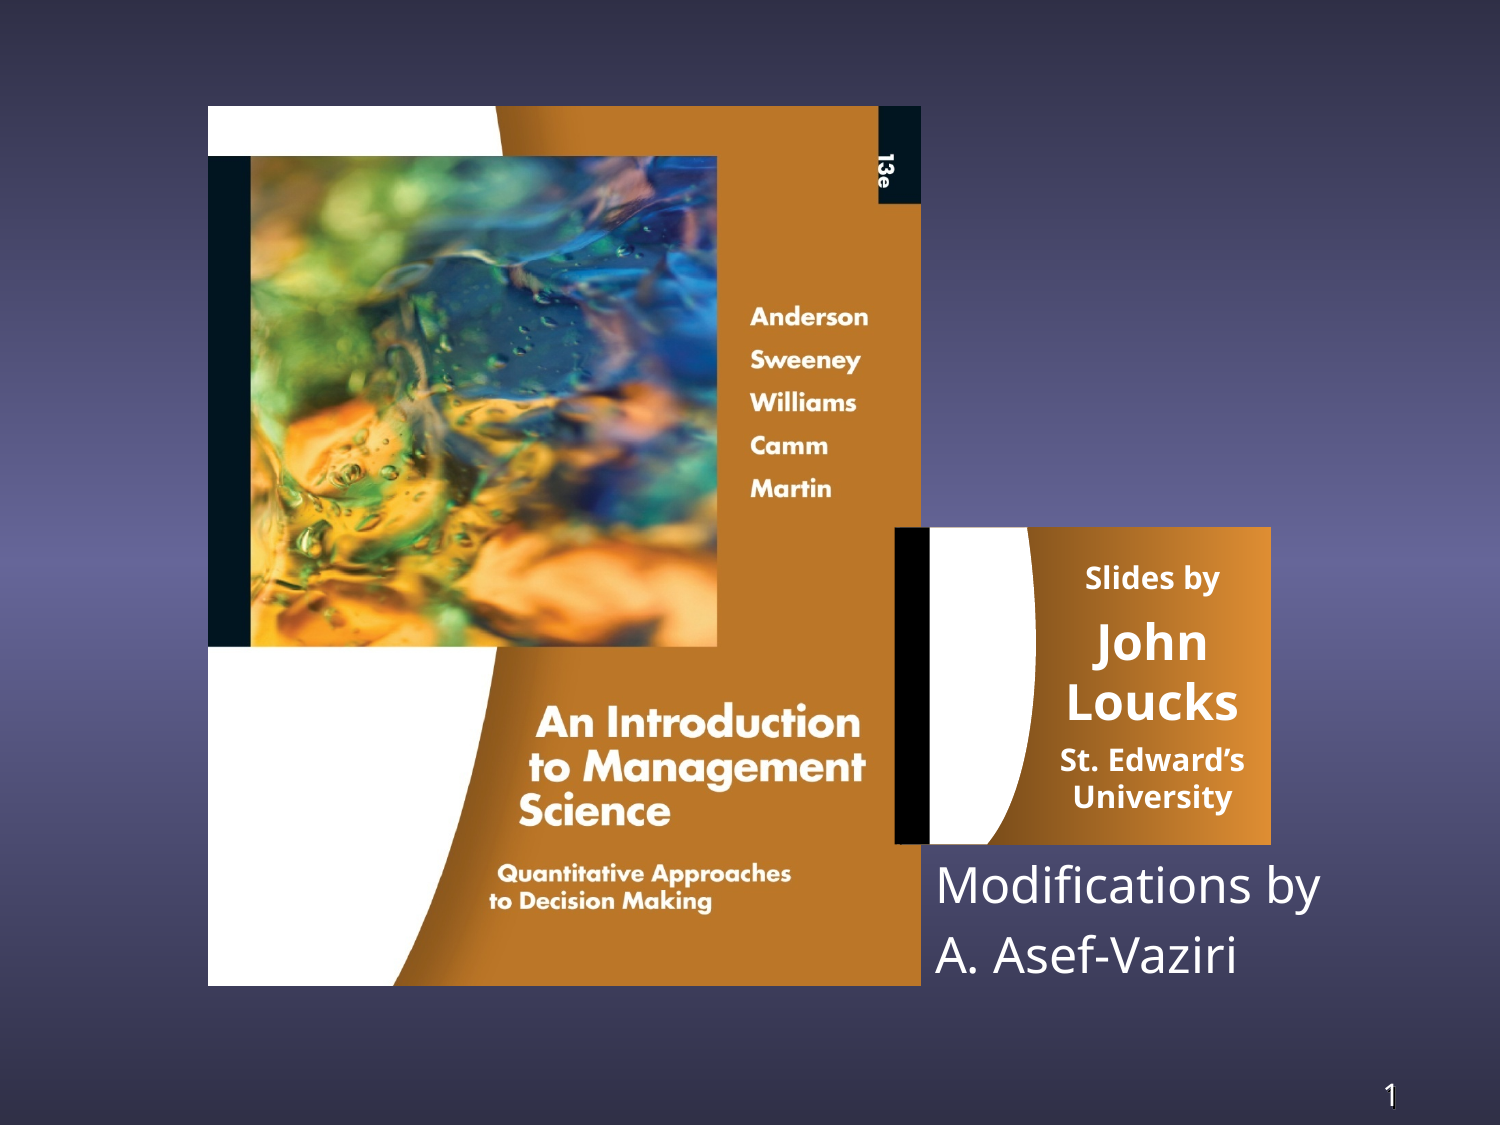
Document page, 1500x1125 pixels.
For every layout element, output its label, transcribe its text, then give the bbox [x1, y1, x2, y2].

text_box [208, 106, 1299, 986]
text_box Modifications by A. Asef-Vaziri [920, 846, 1457, 1065]
